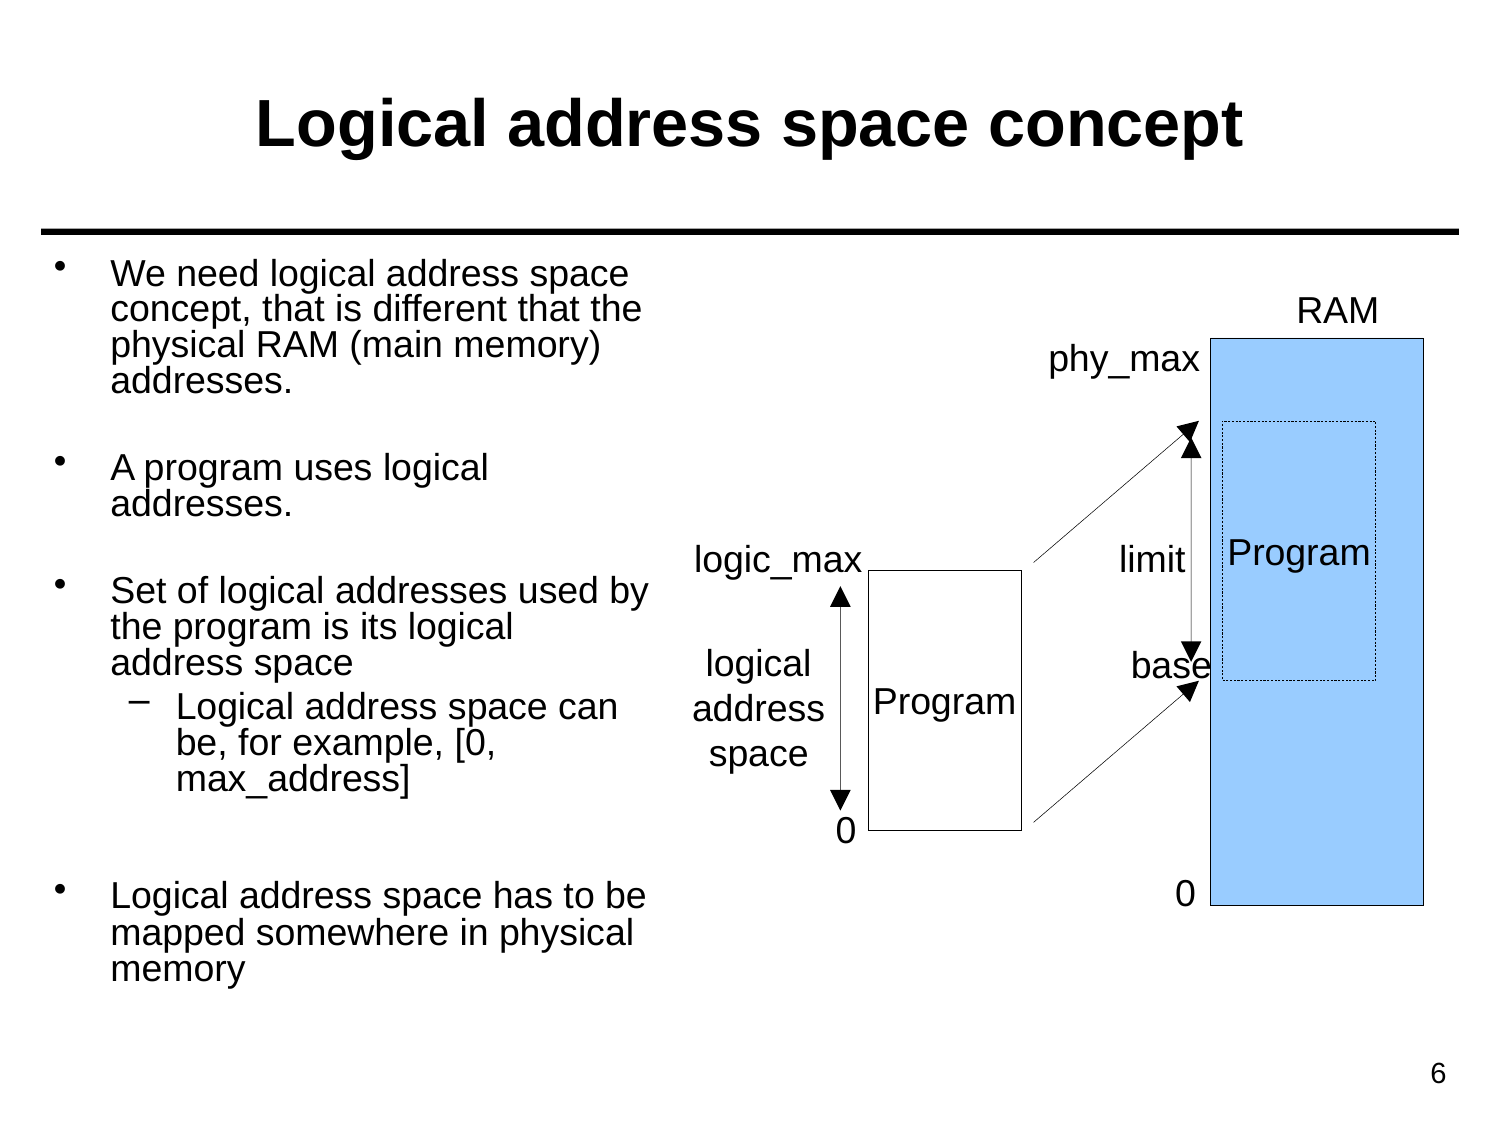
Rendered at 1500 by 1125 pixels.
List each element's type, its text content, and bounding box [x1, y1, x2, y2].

text_box limit [1104, 527, 1201, 588]
text_box RAM [1281, 278, 1395, 340]
text_box phy_max [1033, 326, 1216, 387]
text_box Program [867, 570, 1022, 830]
text_box [1180, 437, 1202, 527]
text_box Program [1222, 420, 1376, 681]
text_box [1180, 588, 1202, 662]
slide_number 6 [1305, 1046, 1462, 1098]
list We need logical address space concept, that is different that the physical RAM (main memory) addresses. A program uses logical addresses. Set of logical addresses used by the program is its logical address space Logical address space can be, for example, [0, max_address] Logical address space has to be mapped somewhere in physical memory [38, 249, 666, 1018]
text_box 0 [1160, 860, 1211, 922]
text_box logic_max [679, 527, 878, 588]
text_box [830, 586, 851, 811]
text_box logical address space [677, 631, 840, 782]
text_box 0 [820, 798, 872, 859]
text_box [1033, 694, 1194, 823]
text_box [1210, 337, 1424, 905]
title Logical address space concept [52, 25, 1448, 214]
text_box [1033, 420, 1199, 563]
text_box base [1116, 633, 1227, 694]
